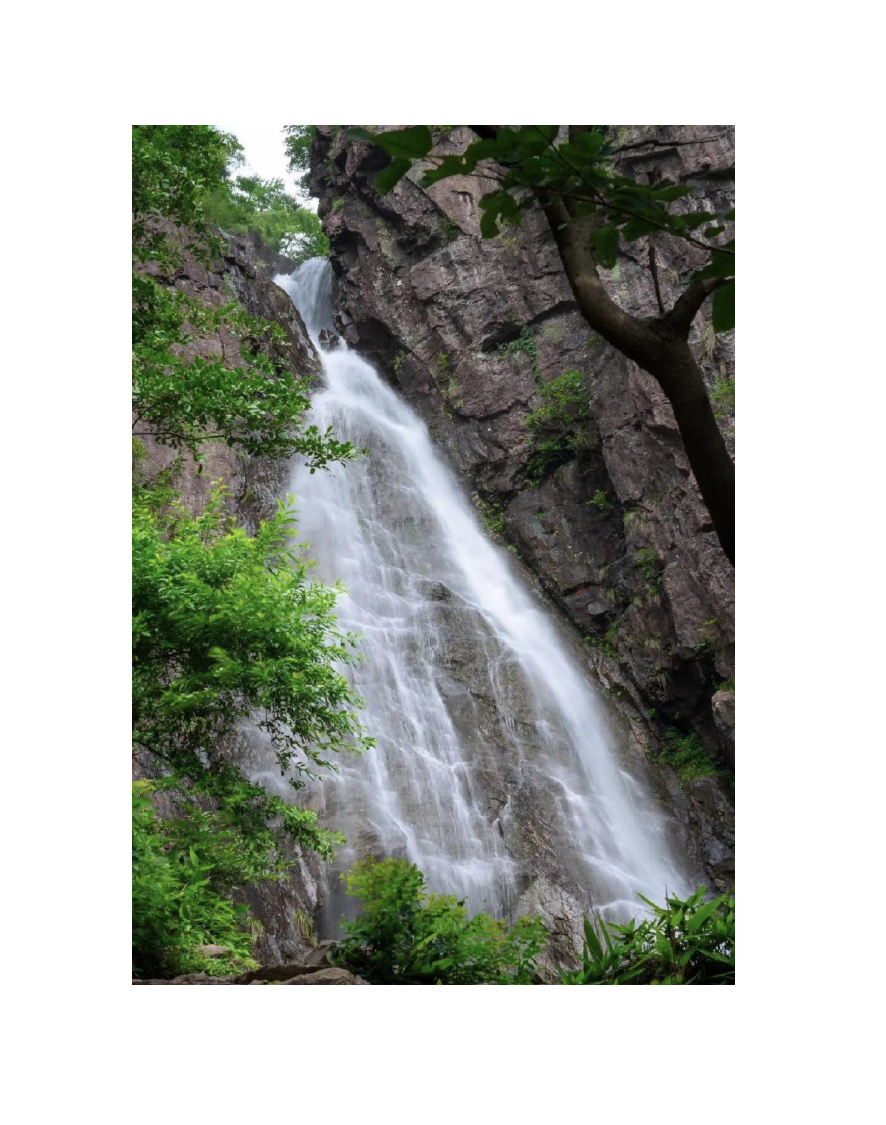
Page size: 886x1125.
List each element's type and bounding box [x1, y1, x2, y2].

picture [132, 125, 735, 985]
